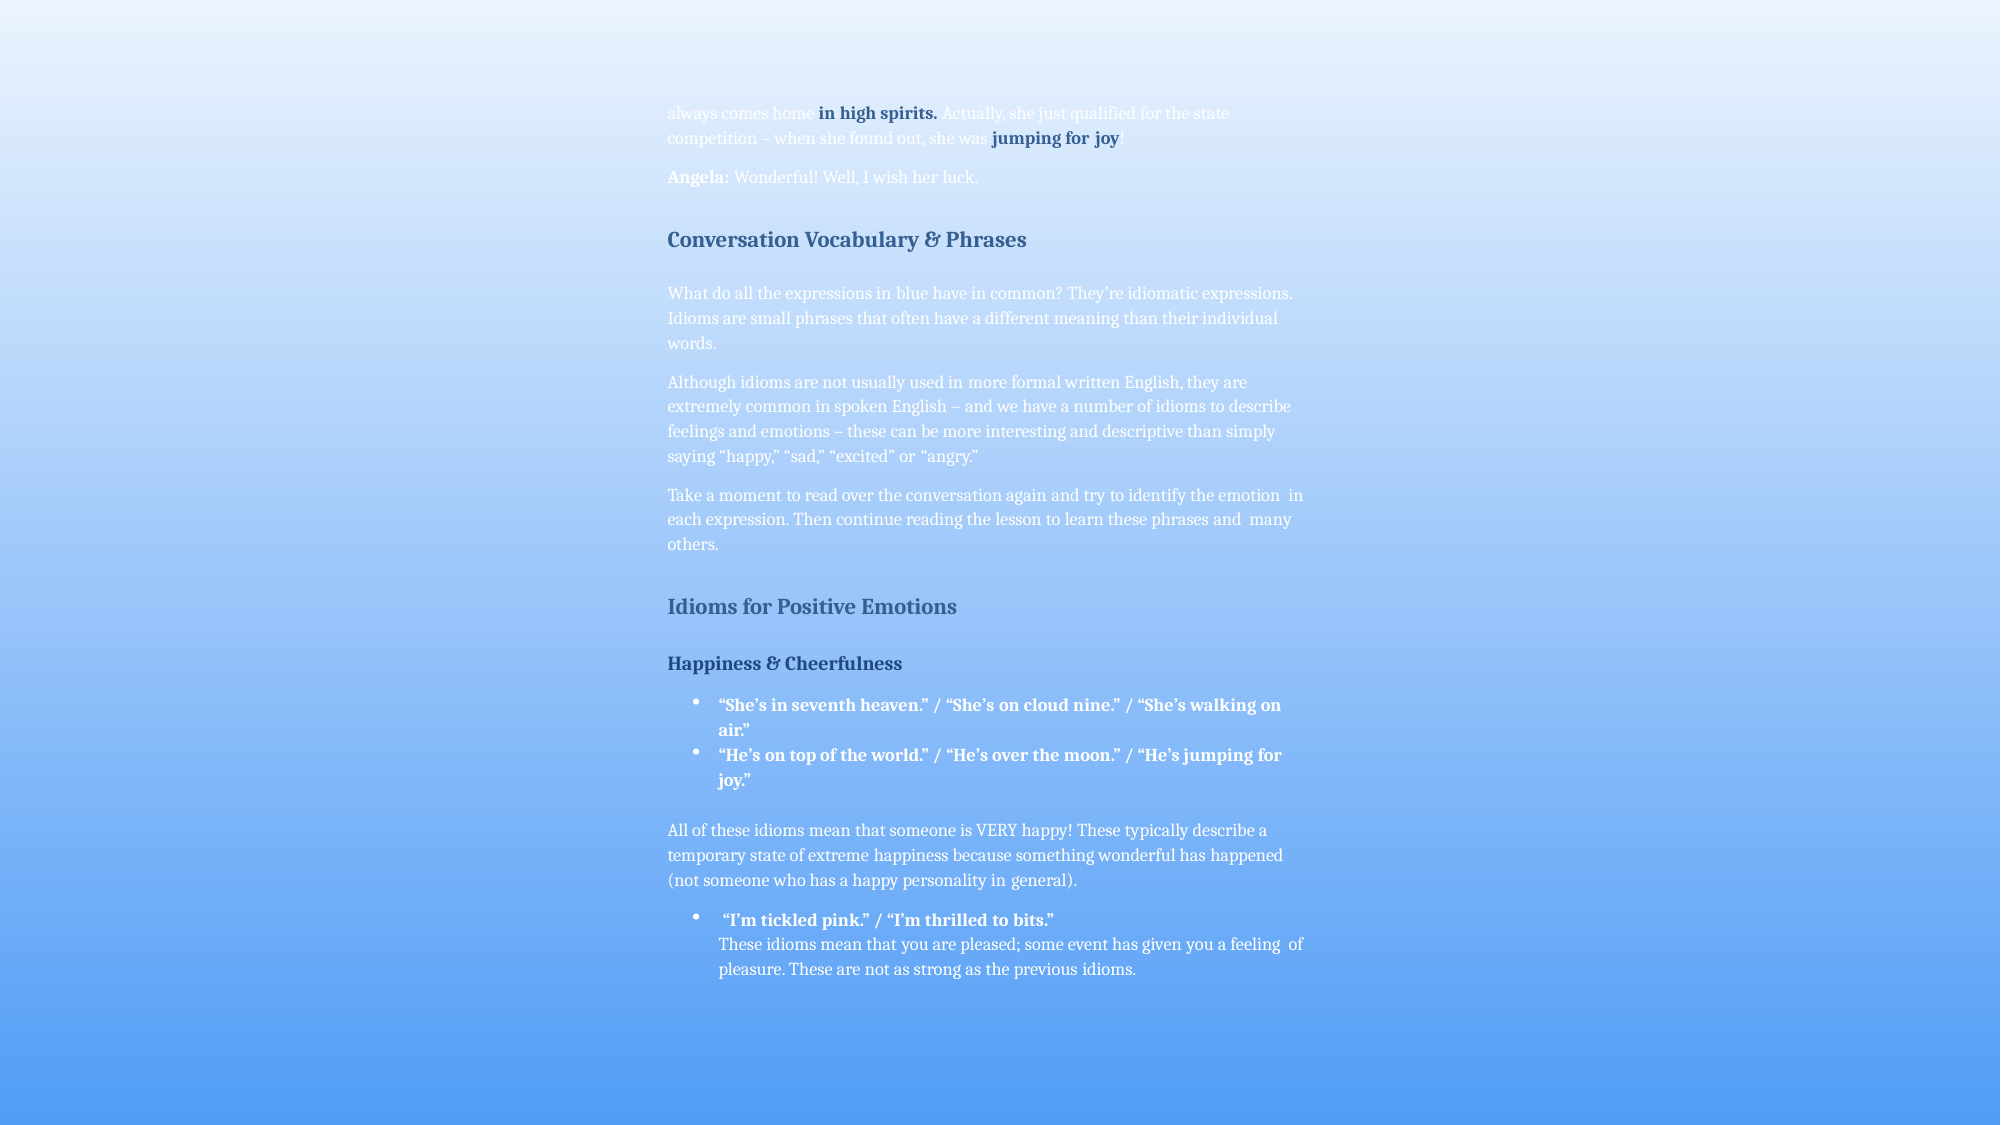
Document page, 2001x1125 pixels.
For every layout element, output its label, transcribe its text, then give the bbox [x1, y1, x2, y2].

text_box always comes home in high spirits. Actually, she just qualified for the state competition – when she found out, she was jumping for joy! Angela: Wonderful! Well, I wish her luck. Conversation Vocabulary & Phrases What do all the expressions in blue have in common? They’re idiomatic expressions. Idioms are small phrases that often have a different meaning than their individual words. Although idioms are not usually used in more formal written English, they are extremely common in spoken English – and we have a number of idioms to describe feelings and emotions – these can be more interesting and descriptive than simply saying “happy,” “sad,” “excited” or “angry.” Take a moment to read over the conversation again and try to identify the emotion in each expression. Then continue reading the lesson to learn these phrases and many others. Idioms for Positive Emotions Happiness & Cheerfulness “She’s in seventh heaven.” / “She’s on cloud nine.” / “She’s walking on air.” “He’s on top of the world.” / “He’s over the moon.” / “He’s jumping for joy.” All of these idioms mean that someone is VERY happy! These typically describe a temporary state of extreme happiness because something wonderful has happened (not someone who has a happy personality in general). “I’m tickled pink.” / “I’m thrilled to bits.” These idioms mean that you are pleased; some event has given you a feeling of pleasure. These are not as strong as the previous idioms. [666, 98, 1330, 980]
